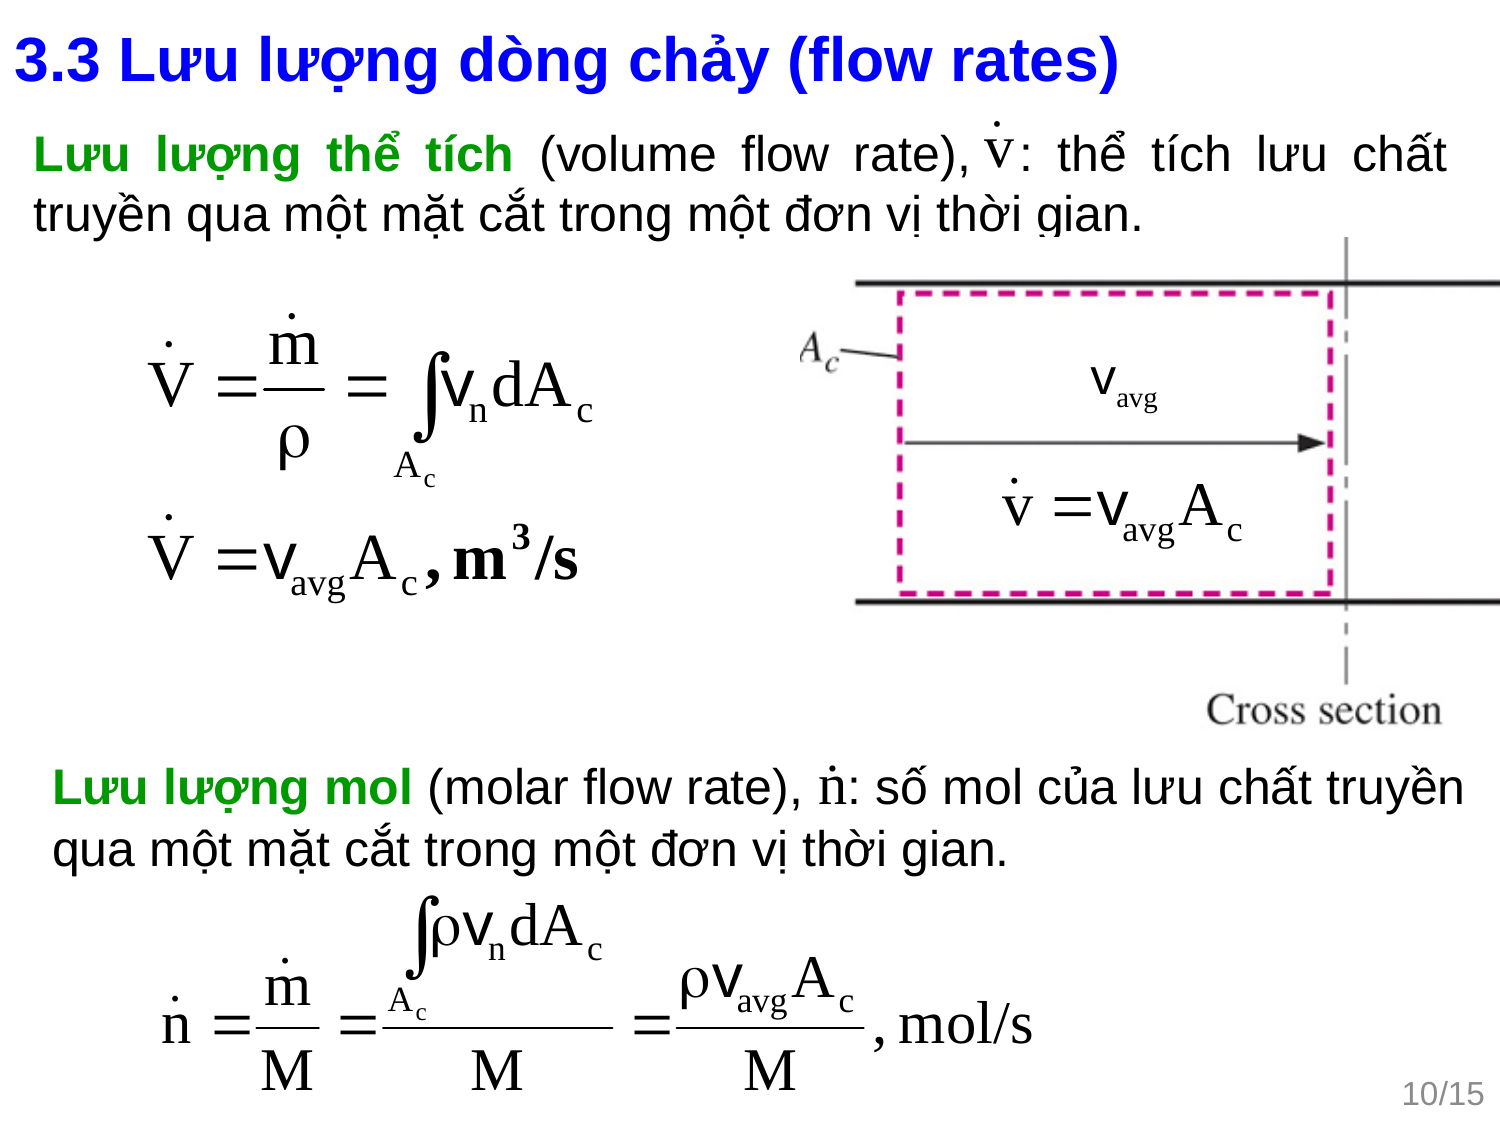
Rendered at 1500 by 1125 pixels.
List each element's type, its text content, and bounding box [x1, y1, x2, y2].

text_box Lưu lượng mol (molar flow rate), ṅ: số mol của lưu chất truyền qua một mặt cắt trong một đơn vị thời gian. [37, 738, 1481, 884]
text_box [991, 463, 1258, 562]
slide_number 10/15 [1149, 1062, 1500, 1123]
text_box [152, 871, 1073, 1105]
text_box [974, 111, 1026, 183]
text_box 3.3 Lưu lượng dòng chảy (flow rates) [0, 0, 1500, 115]
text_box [137, 299, 622, 619]
text_box Lưu lượng thể tích (volume flow rate), : thể tích lưu chất truyền qua một mặt cắt trong một đơn vị thời gian. [19, 113, 1463, 249]
picture [799, 237, 1500, 730]
